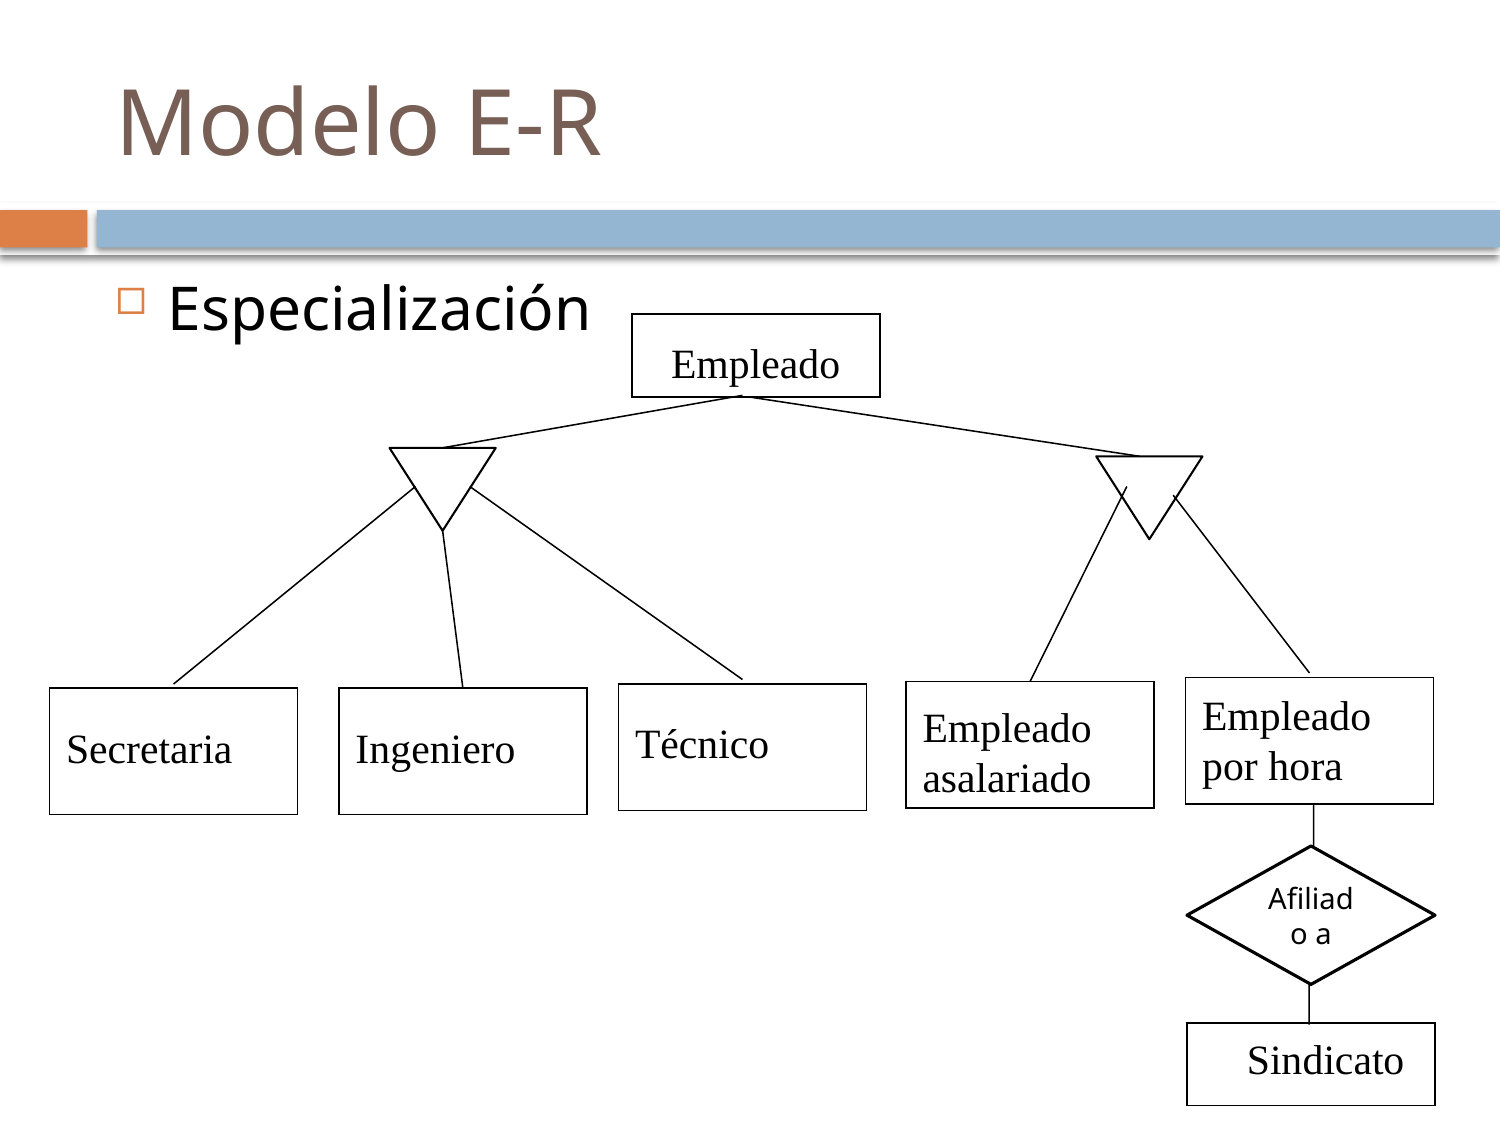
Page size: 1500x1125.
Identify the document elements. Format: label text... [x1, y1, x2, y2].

list Especialización [100, 262, 1438, 1000]
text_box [618, 683, 881, 812]
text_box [49, 687, 312, 817]
text_box Afiliado a [1185, 870, 1437, 986]
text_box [1186, 1022, 1450, 1106]
title Modelo E-R [100, 37, 1438, 200]
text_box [631, 313, 881, 398]
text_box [338, 687, 601, 817]
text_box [1185, 677, 1448, 862]
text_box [905, 681, 1168, 874]
text_box [1094, 454, 1204, 541]
text_box [388, 446, 498, 533]
